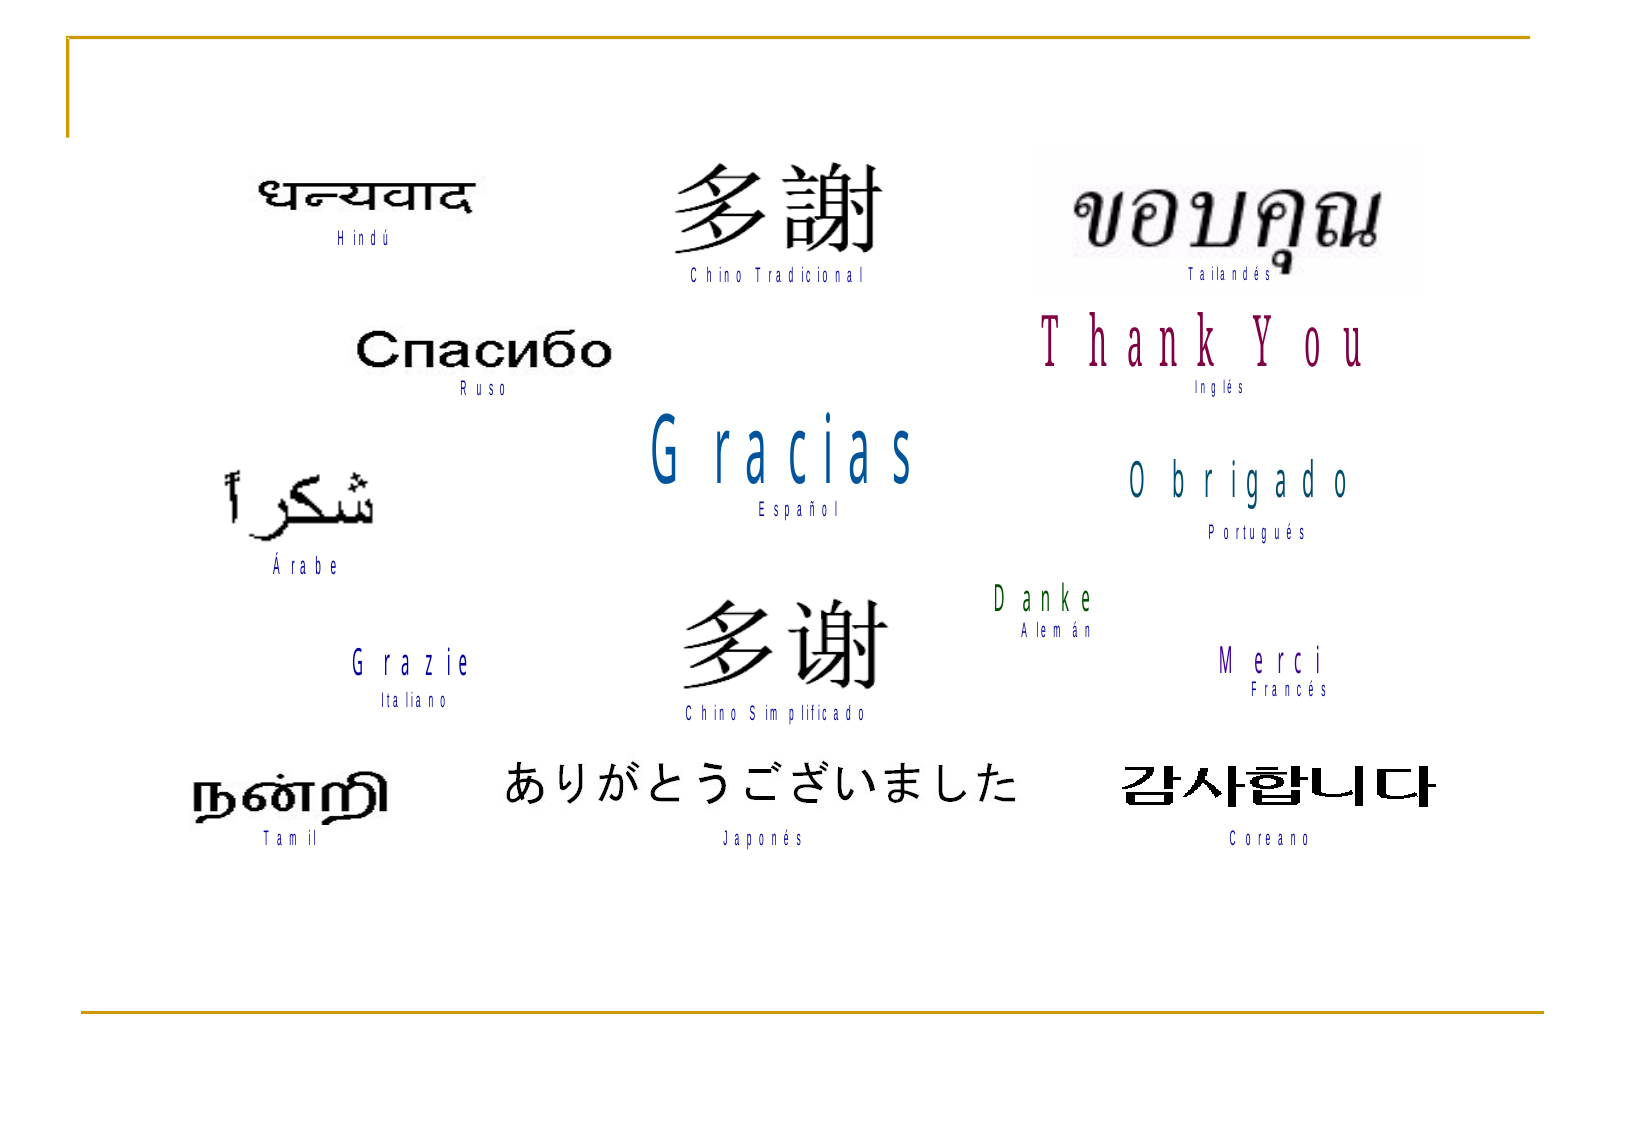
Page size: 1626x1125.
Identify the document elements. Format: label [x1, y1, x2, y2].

text_box [0, 0, 1625, 1125]
